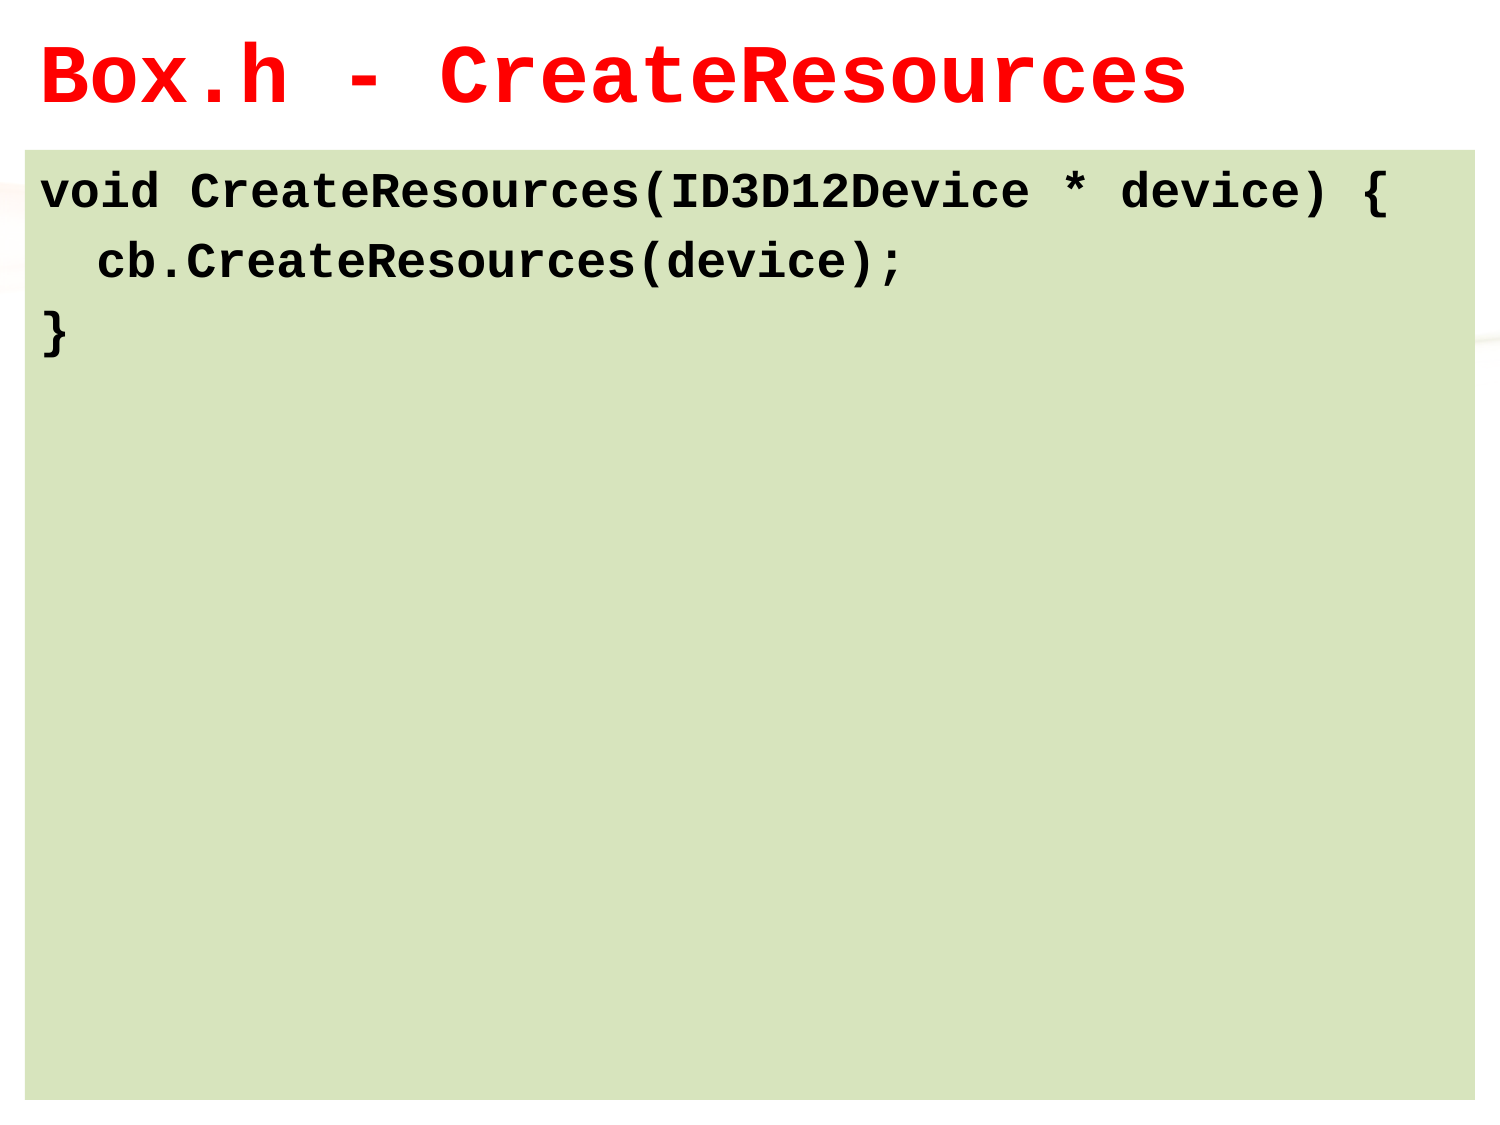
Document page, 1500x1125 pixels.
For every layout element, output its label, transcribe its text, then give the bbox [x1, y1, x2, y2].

list void CreateResources(ID3D12Device * device) { cb.CreateResources(device); } [24, 149, 1475, 1100]
title Box.h - CreateResources [24, 12, 1475, 125]
